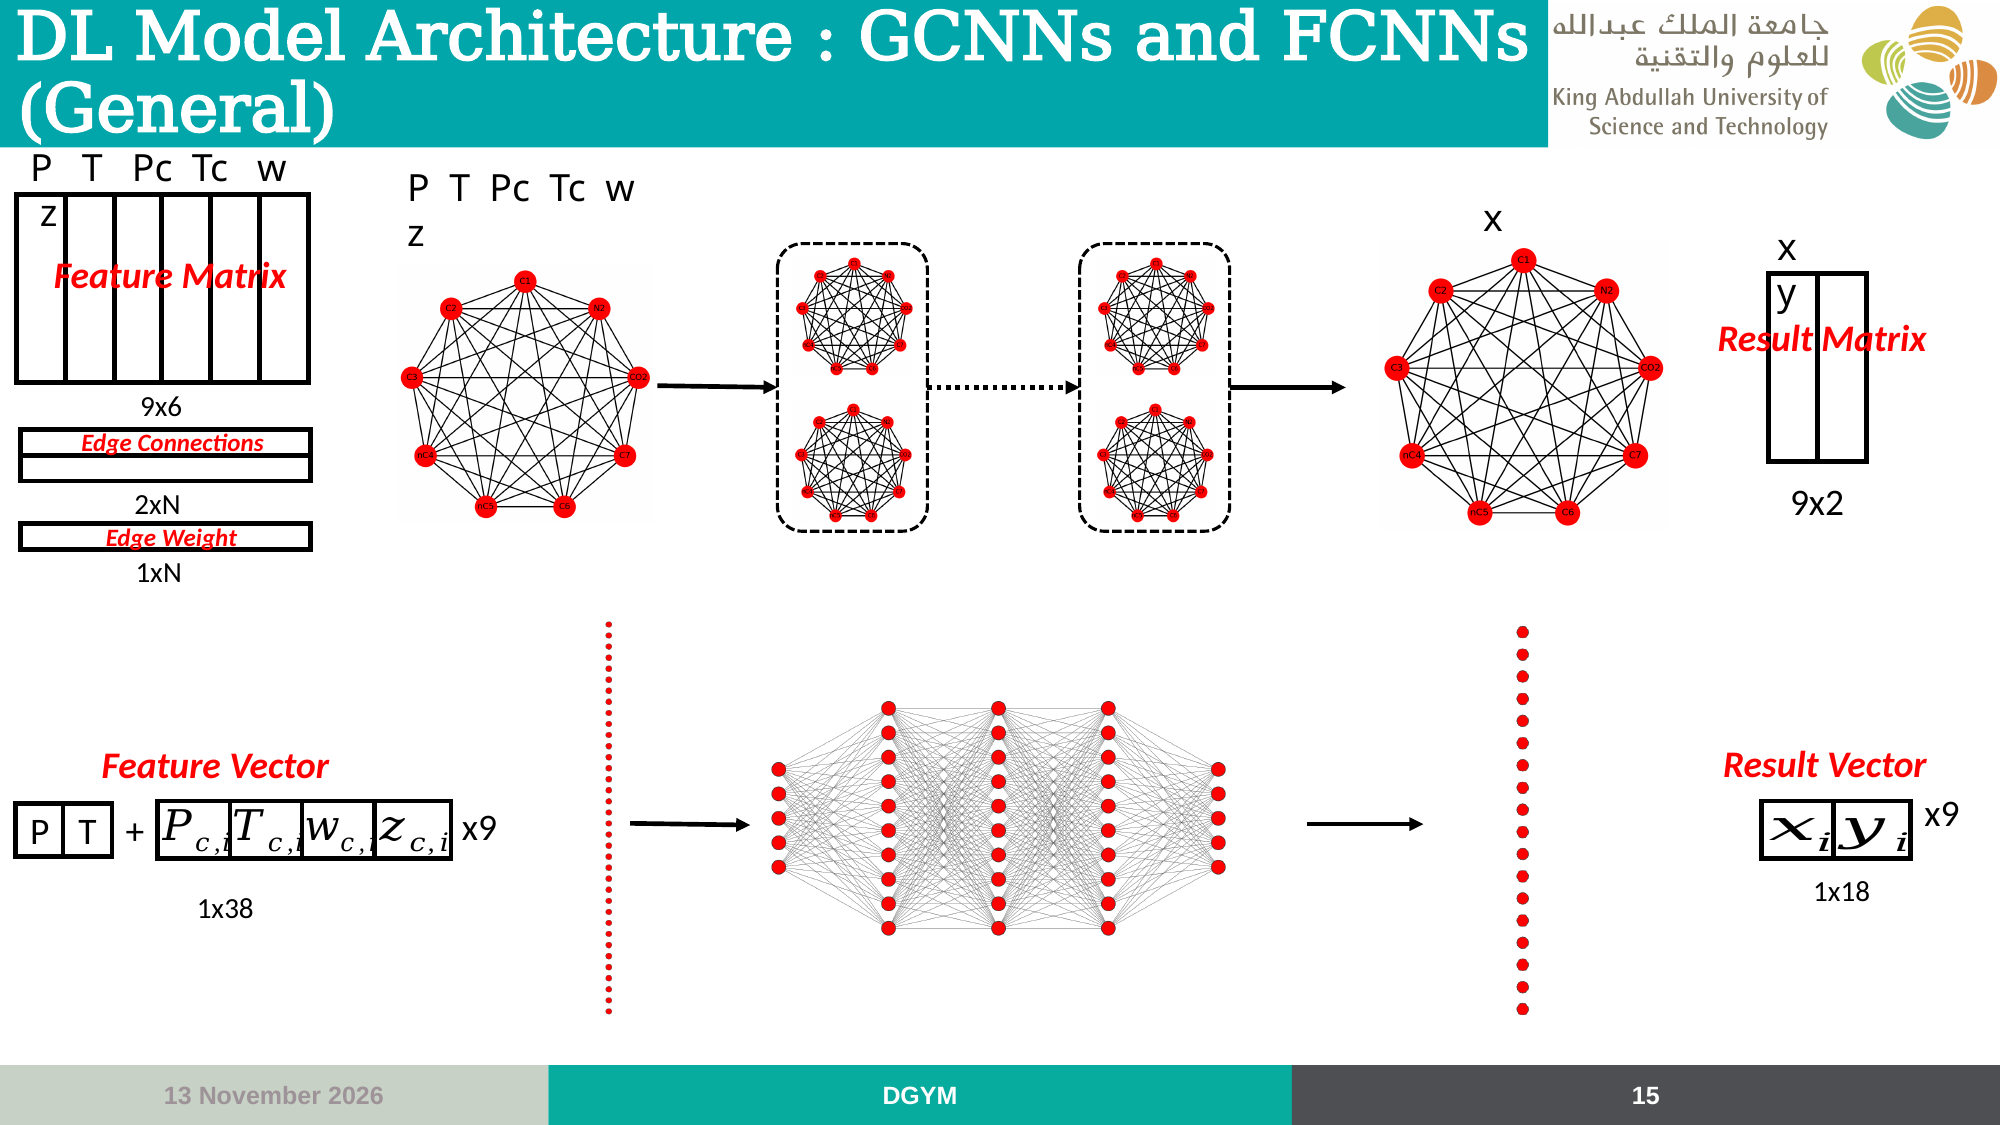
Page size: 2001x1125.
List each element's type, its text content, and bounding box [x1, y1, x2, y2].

text_box 1xN [120, 559, 214, 596]
text_box x y [1762, 216, 1873, 306]
picture [586, 612, 635, 1020]
text_box x9 [447, 795, 513, 856]
picture [1095, 255, 1216, 376]
text_box Feature Matrix [39, 243, 303, 304]
text_box Edge Connections [66, 419, 279, 464]
text_box [253, 523, 312, 550]
text_box [161, 304, 210, 384]
picture [792, 255, 913, 376]
text_box 9x6 [125, 384, 198, 419]
text_box [776, 242, 929, 533]
text_box Result Vector [1708, 732, 1942, 793]
text_box P [14, 802, 62, 857]
text_box [1078, 242, 1231, 533]
text_box [259, 242, 310, 384]
text_box [20, 523, 91, 550]
picture [1379, 241, 1668, 530]
text_box Feature Vector [86, 733, 345, 794]
slide_number 15 [1291, 1065, 2000, 1125]
text_box P T Pc Tc w z [15, 136, 316, 242]
text_box Result Matrix [1702, 306, 1942, 367]
text_box + [110, 799, 160, 860]
text_box [1767, 367, 1816, 463]
footer DGYM [548, 1065, 1291, 1125]
text_box T [62, 802, 110, 857]
text_box [20, 456, 312, 482]
picture [1477, 606, 1560, 1026]
picture [792, 402, 913, 523]
text_box Edge Weight [91, 513, 253, 559]
text_box 2xN [119, 478, 212, 513]
text_box x9 [1909, 782, 1975, 842]
text_box 9x2 [1775, 470, 1860, 531]
text_box P T Pc Tc w z [392, 157, 671, 262]
text_box 1x38 [182, 882, 275, 932]
picture [396, 265, 654, 523]
text_box [65, 304, 116, 384]
picture [763, 688, 1230, 944]
title DL Model Architecture : GCNNs and FCNNs (General) [0, 0, 1549, 148]
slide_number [0, 1065, 548, 1125]
text_box 1x18 [1798, 864, 1891, 915]
text_box [210, 304, 259, 384]
text_box [116, 304, 161, 384]
text_box [1816, 367, 1867, 463]
picture [1094, 402, 1215, 523]
text_box x y [1468, 186, 1579, 241]
text_box [16, 242, 65, 384]
text_box [279, 429, 312, 456]
text_box [20, 429, 66, 456]
